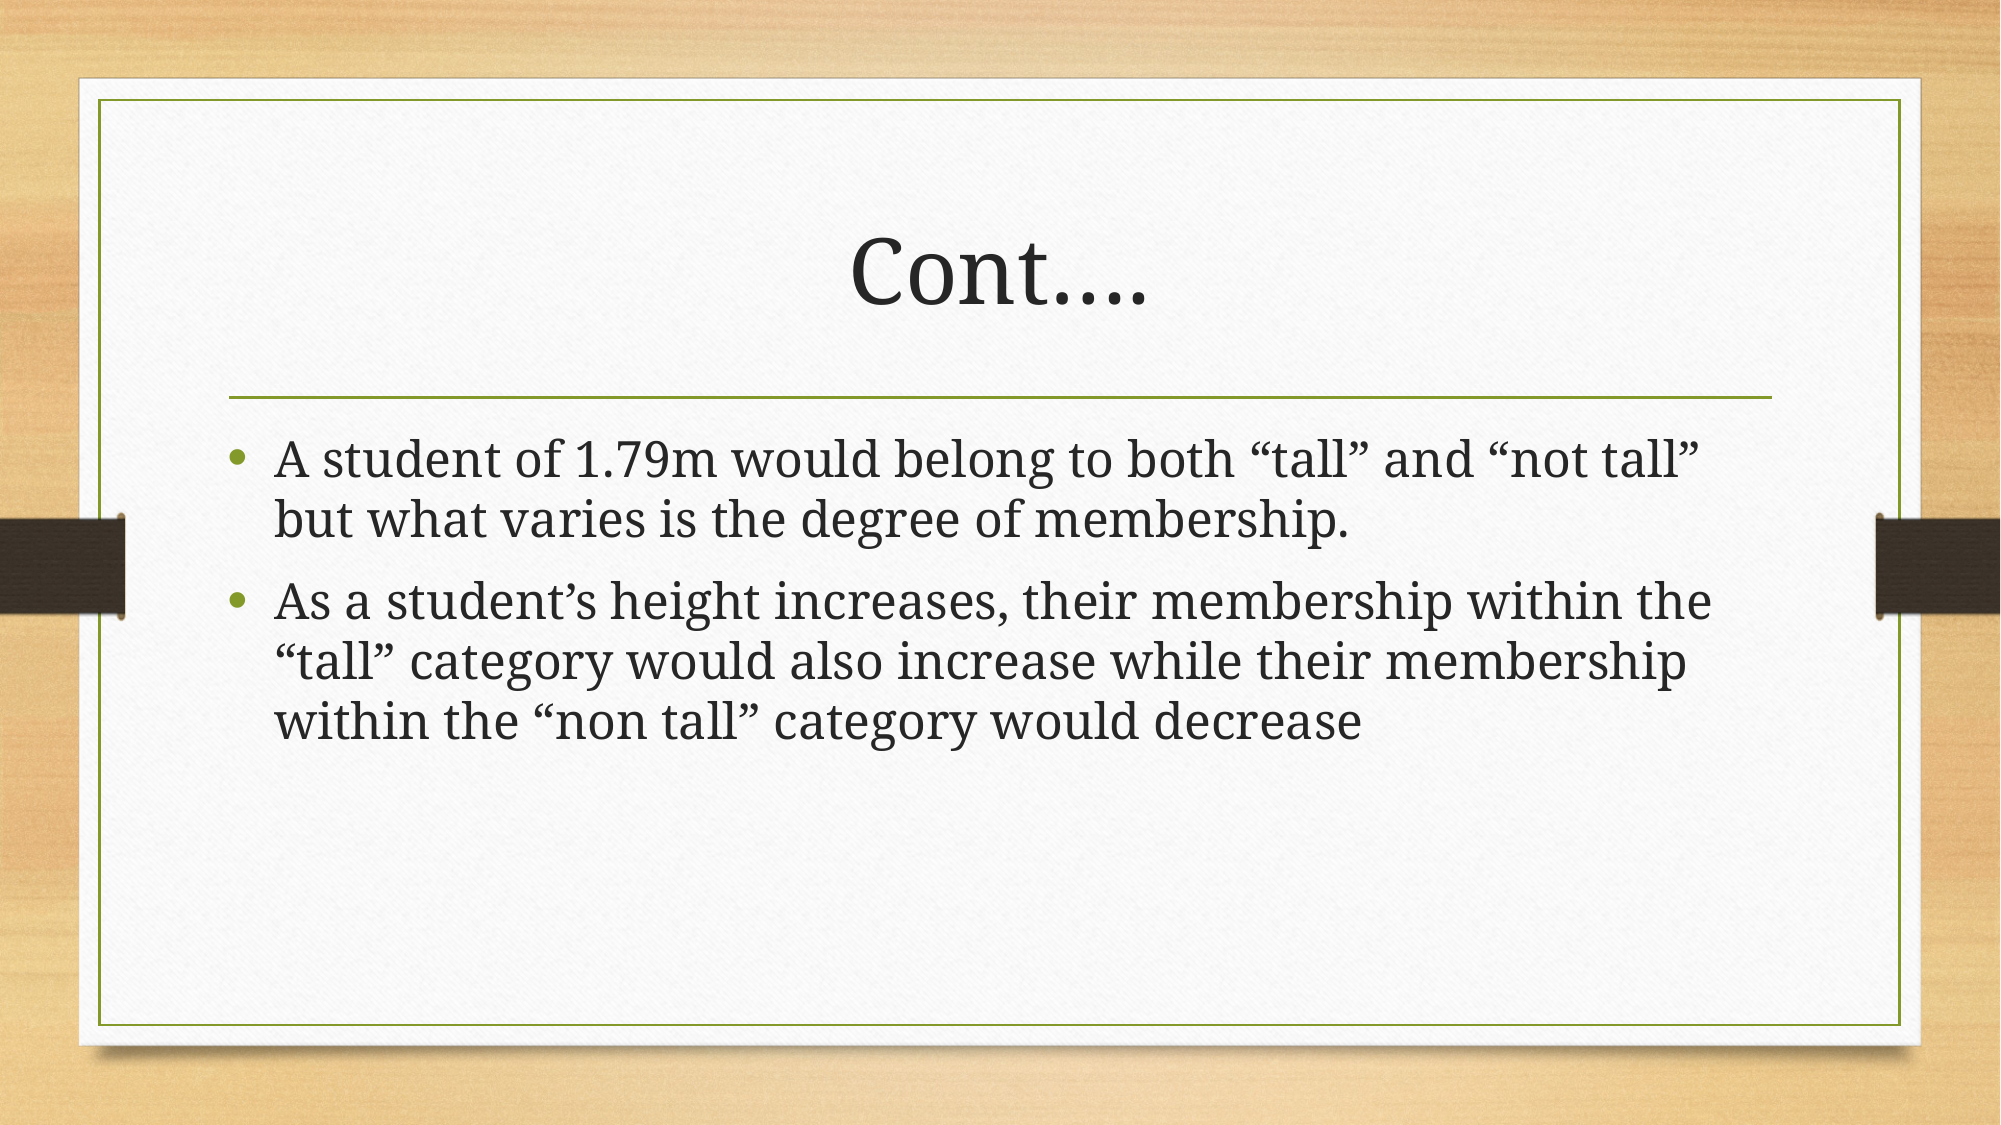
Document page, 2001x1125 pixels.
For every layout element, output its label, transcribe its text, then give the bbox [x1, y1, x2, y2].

title Cont…. [212, 161, 1788, 375]
list A student of 1.79m would belong to both “tall” and “not tall” but what varies is the degree of membership. As a student’s height increases, their membership within the “tall” category would also increase while their membership within the “non tall” category would decrease [212, 419, 1788, 964]
picture [0, 0, 2001, 1125]
